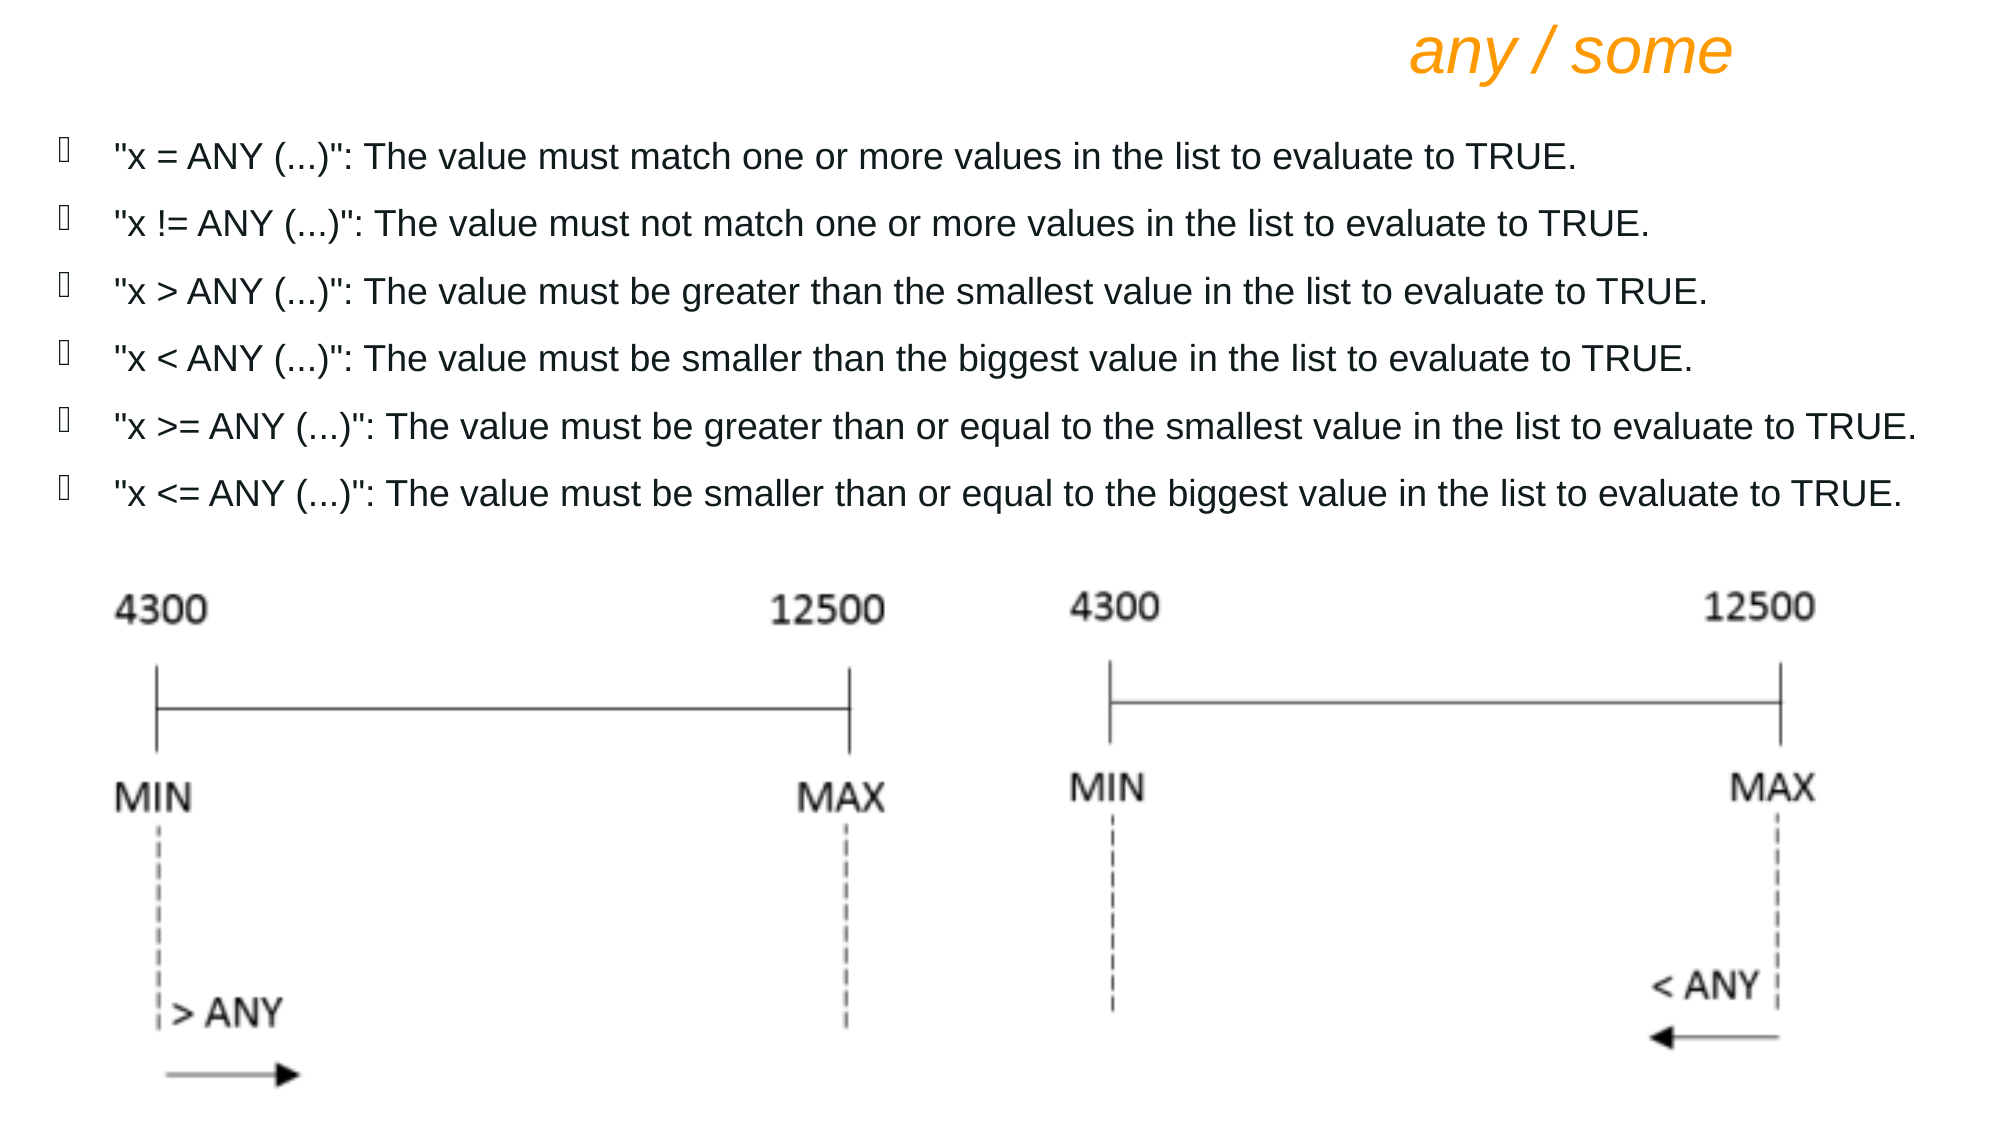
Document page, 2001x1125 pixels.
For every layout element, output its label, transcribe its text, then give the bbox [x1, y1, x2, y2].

picture [1035, 559, 1863, 1095]
text_box any / some [249, 0, 1750, 95]
picture [90, 562, 918, 1106]
text_box "x = ANY (...)": The value must match one or more values in the list to evaluate to TRUE. "x != ANY (...)": The value must not match one or more values in the list to evaluate to TRUE. "x > ANY (...)": The value must be greater than the smallest value in the list to evaluate to TRUE. "x < ANY (...)": The value must be smaller than the biggest value in the list to evaluate to TRUE. "x >= ANY (...)": The value must be greater than or equal to the smallest value in the list to evaluate to TRUE. "x <= ANY (...)": The value must be smaller than or equal to the biggest value in the list to evaluate to TRUE. [43, 101, 1945, 522]
